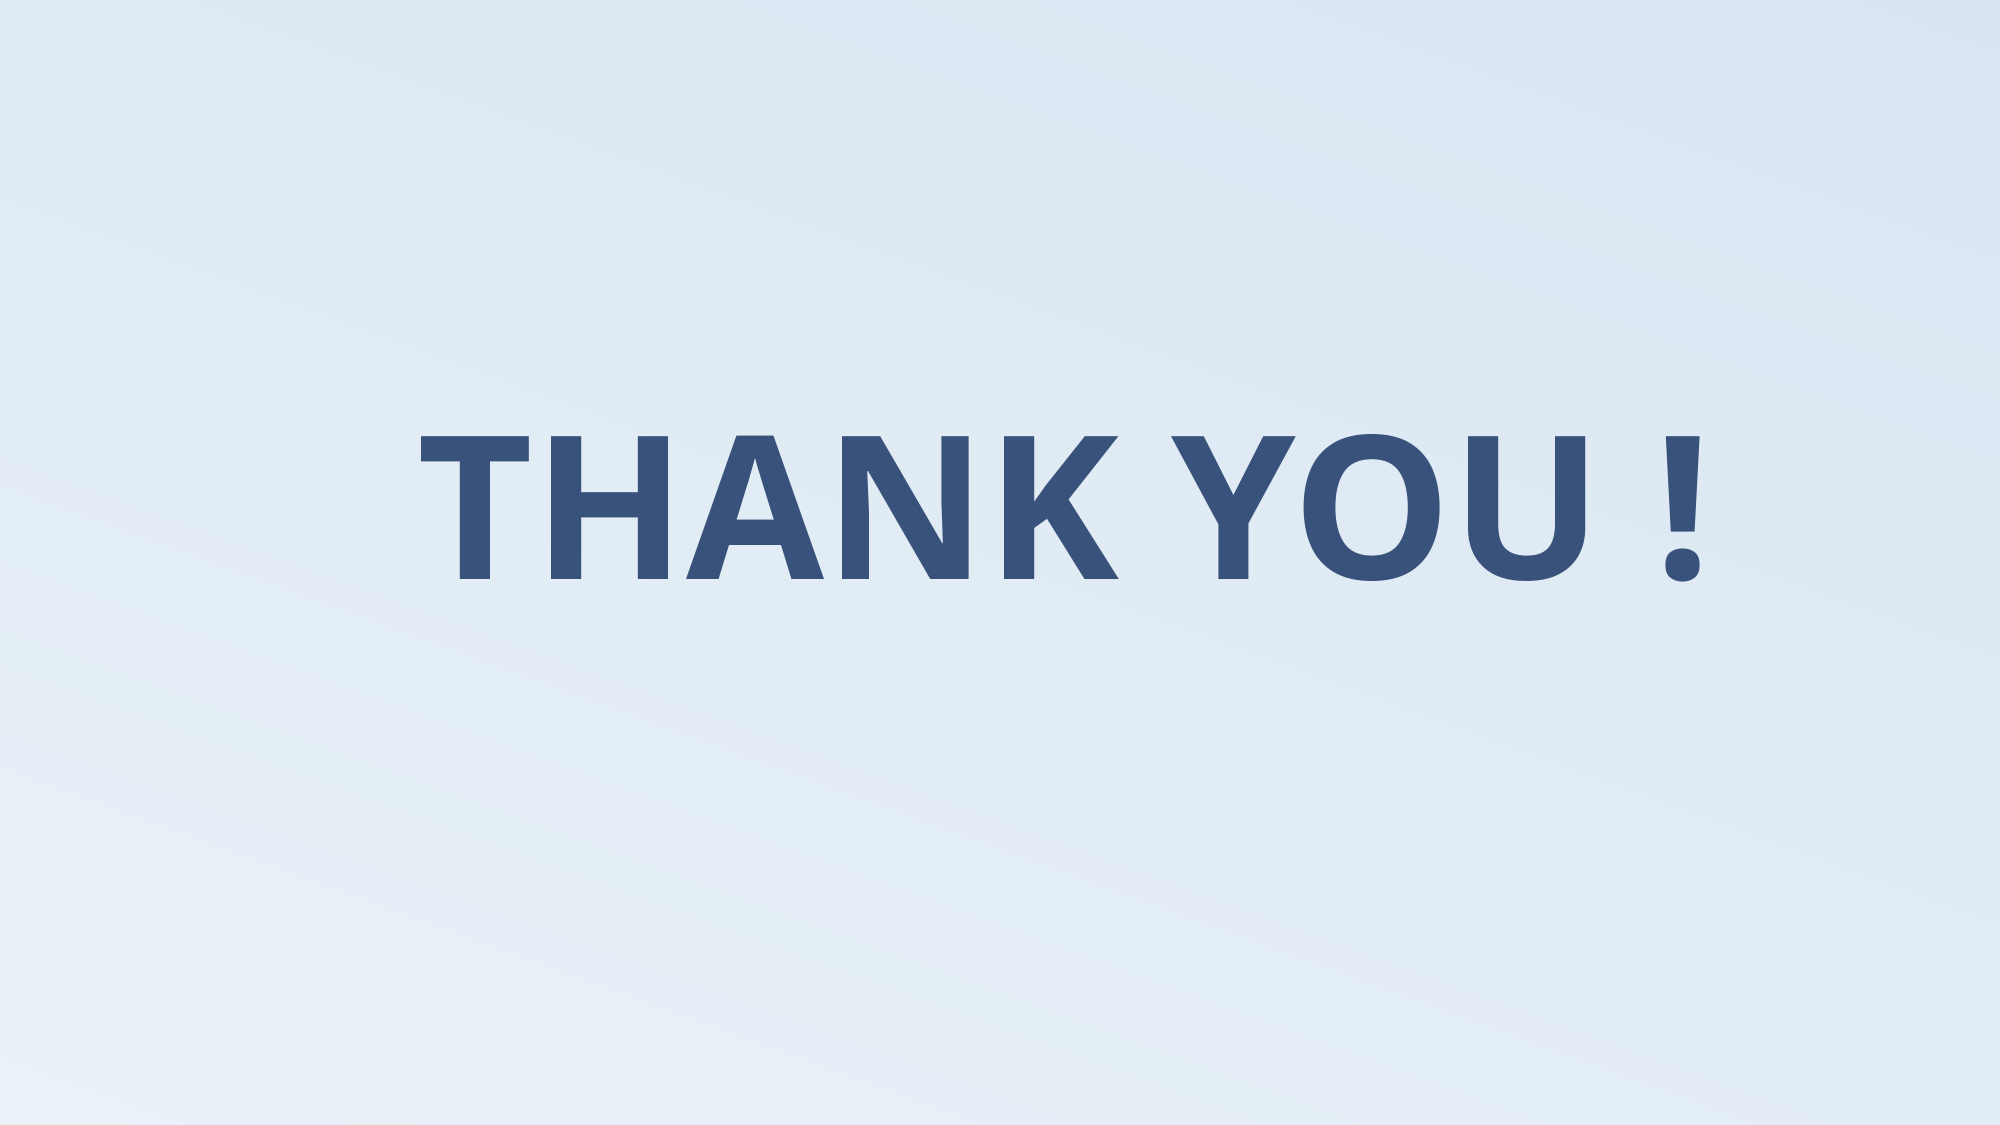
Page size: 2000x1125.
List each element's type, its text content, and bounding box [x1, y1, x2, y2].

title THANK YOU ! [402, 451, 2000, 626]
